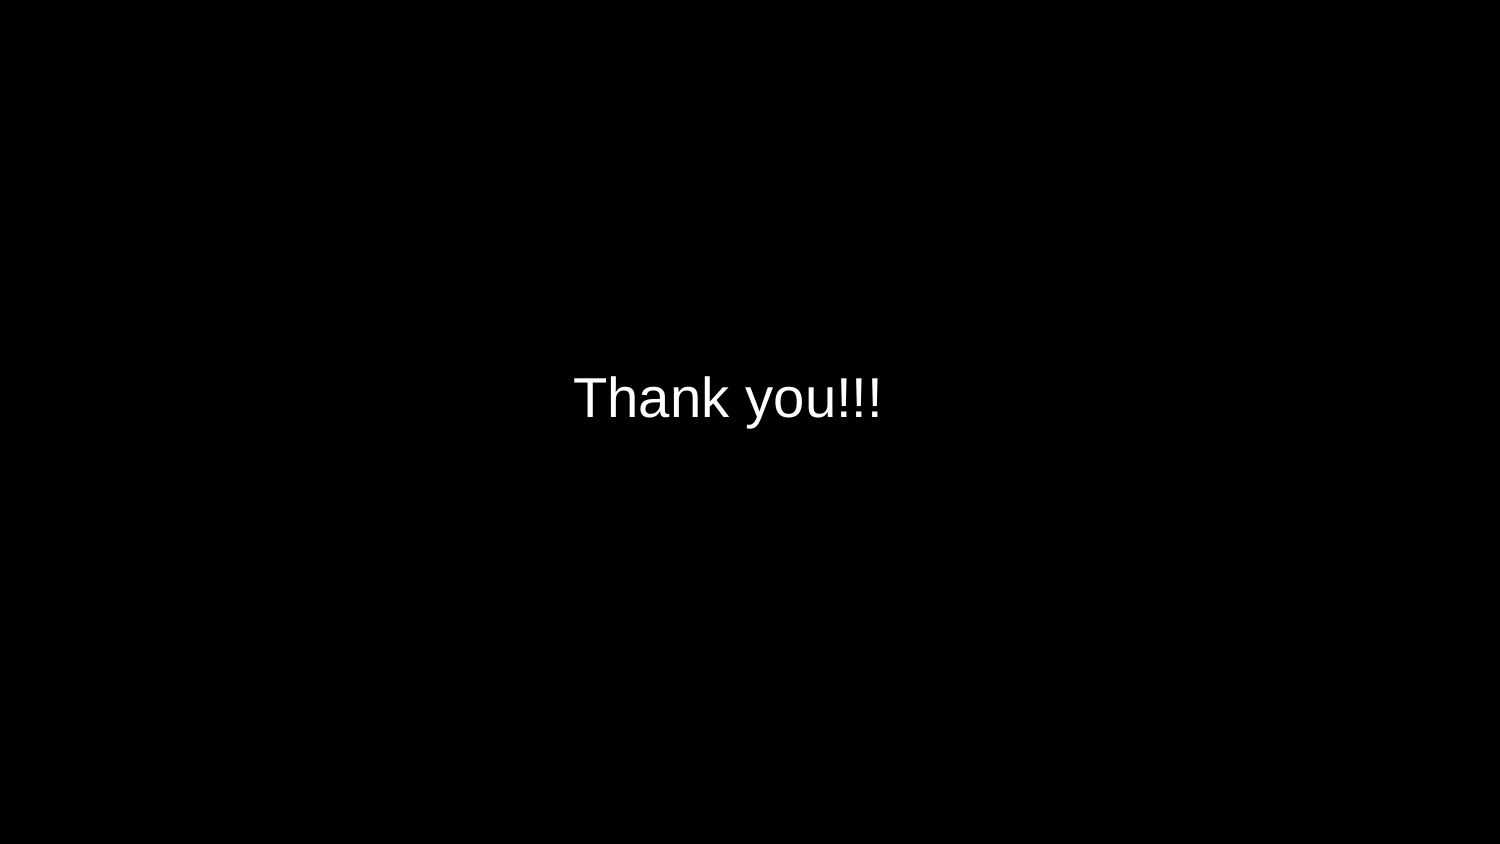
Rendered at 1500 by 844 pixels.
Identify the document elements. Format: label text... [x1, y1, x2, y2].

text_box Thank you!!! [558, 346, 1432, 444]
